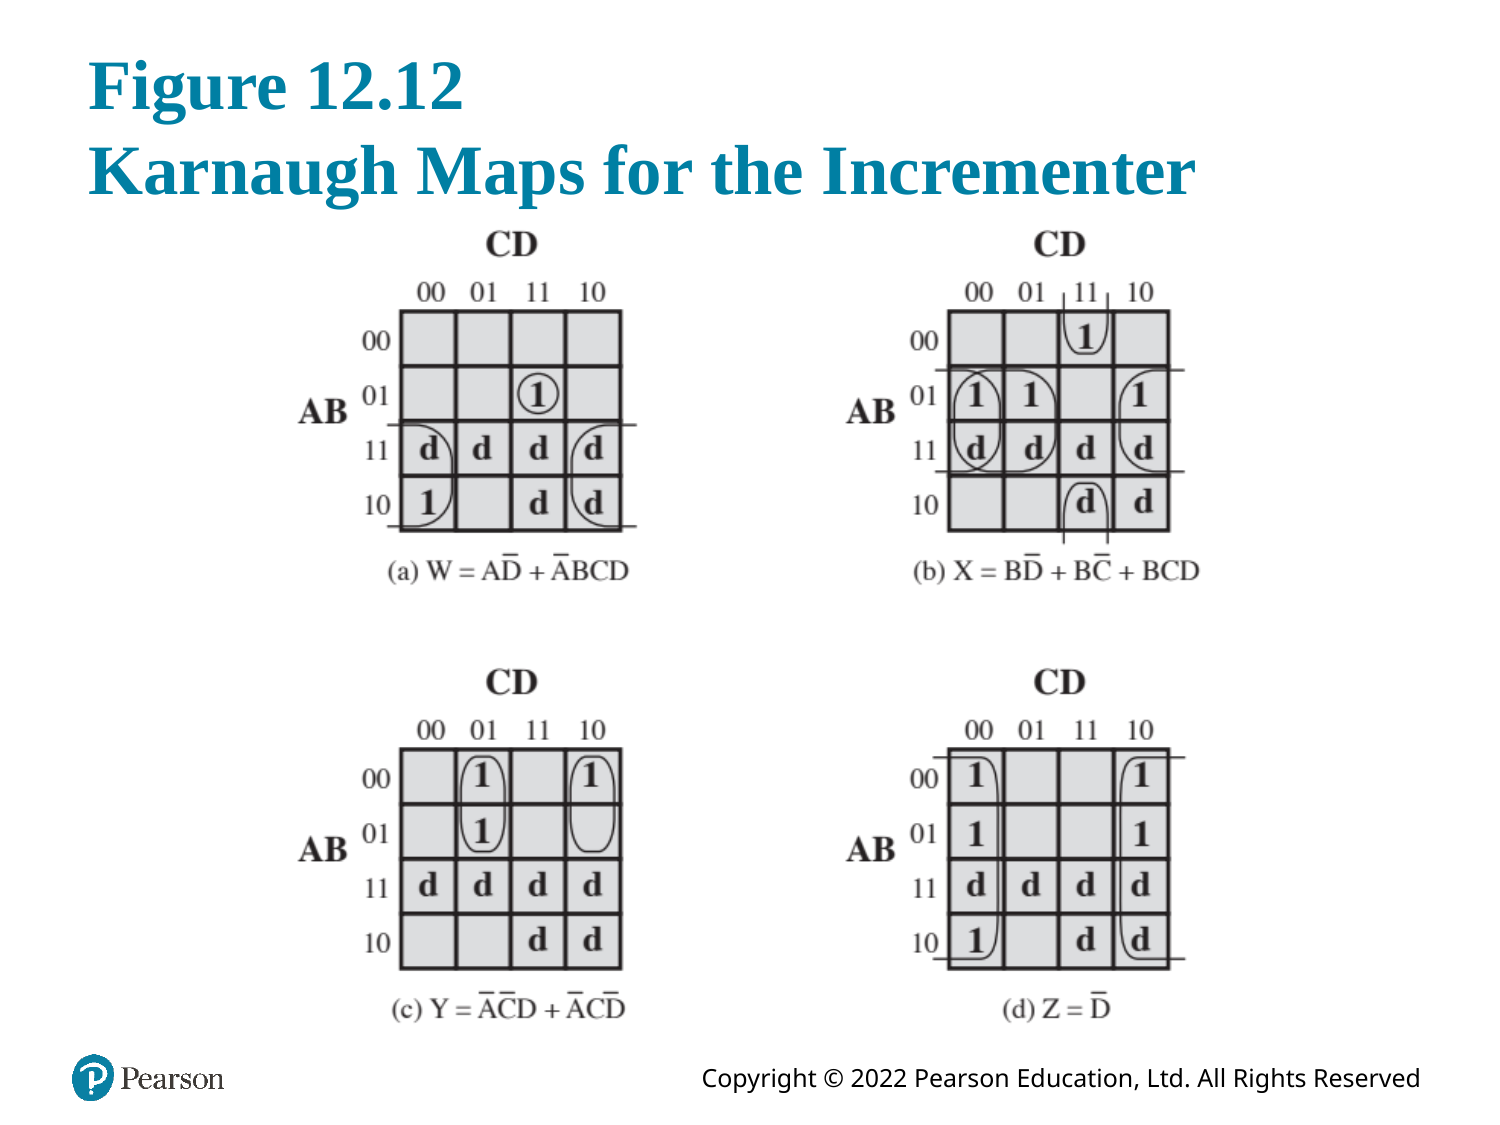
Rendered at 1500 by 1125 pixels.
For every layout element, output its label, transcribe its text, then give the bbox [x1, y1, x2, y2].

picture [81, 1063, 106, 1088]
picture [293, 221, 1207, 1035]
title Figure 12.12 Karnaugh Maps for the Incrementer [73, 39, 1424, 224]
picture [72, 1088, 82, 1101]
picture [99, 1054, 224, 1101]
picture [72, 1054, 88, 1070]
